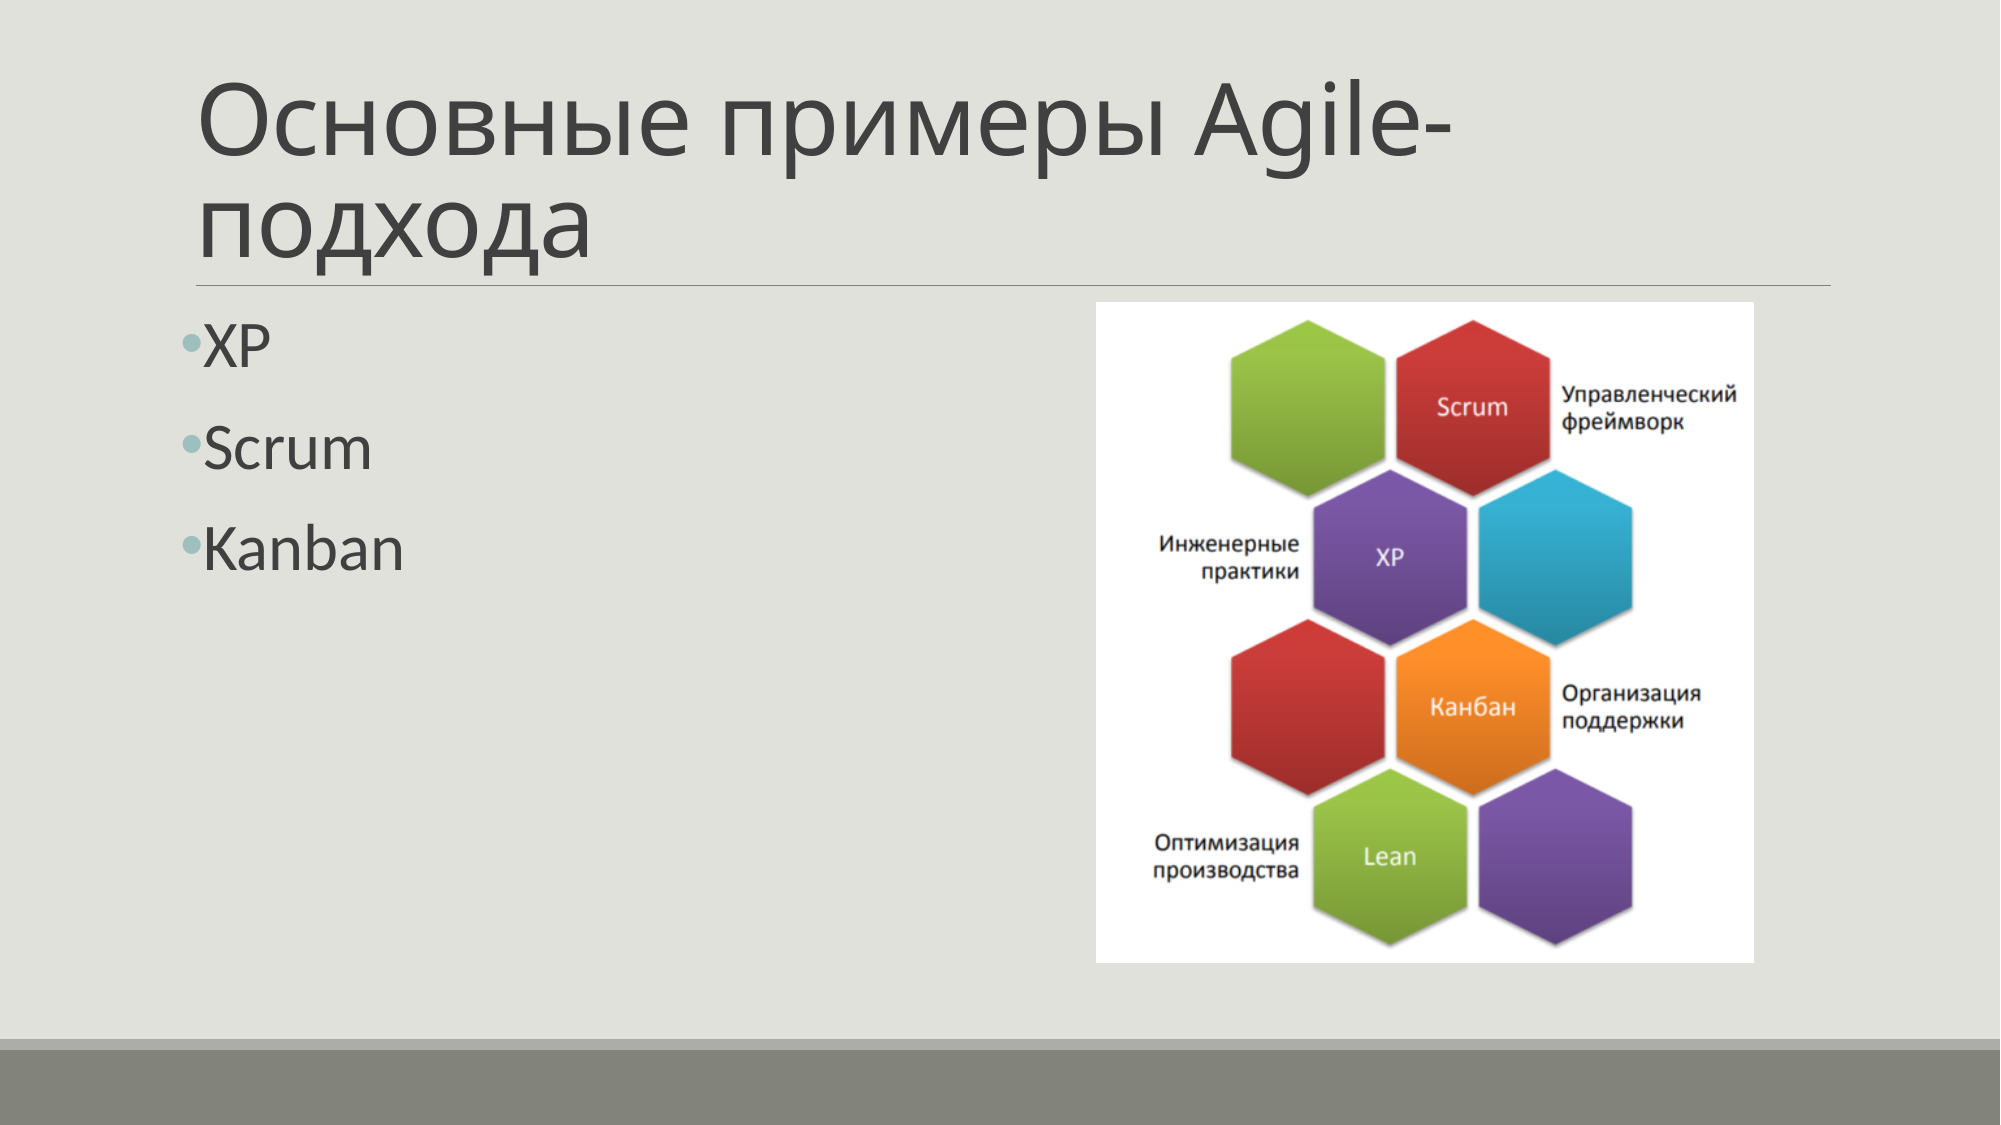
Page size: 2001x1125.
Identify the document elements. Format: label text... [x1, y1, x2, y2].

title Основные примеры Agile-подхода [180, 47, 1830, 285]
list XP Scrum Kanban [180, 302, 990, 963]
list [1095, 302, 1755, 964]
